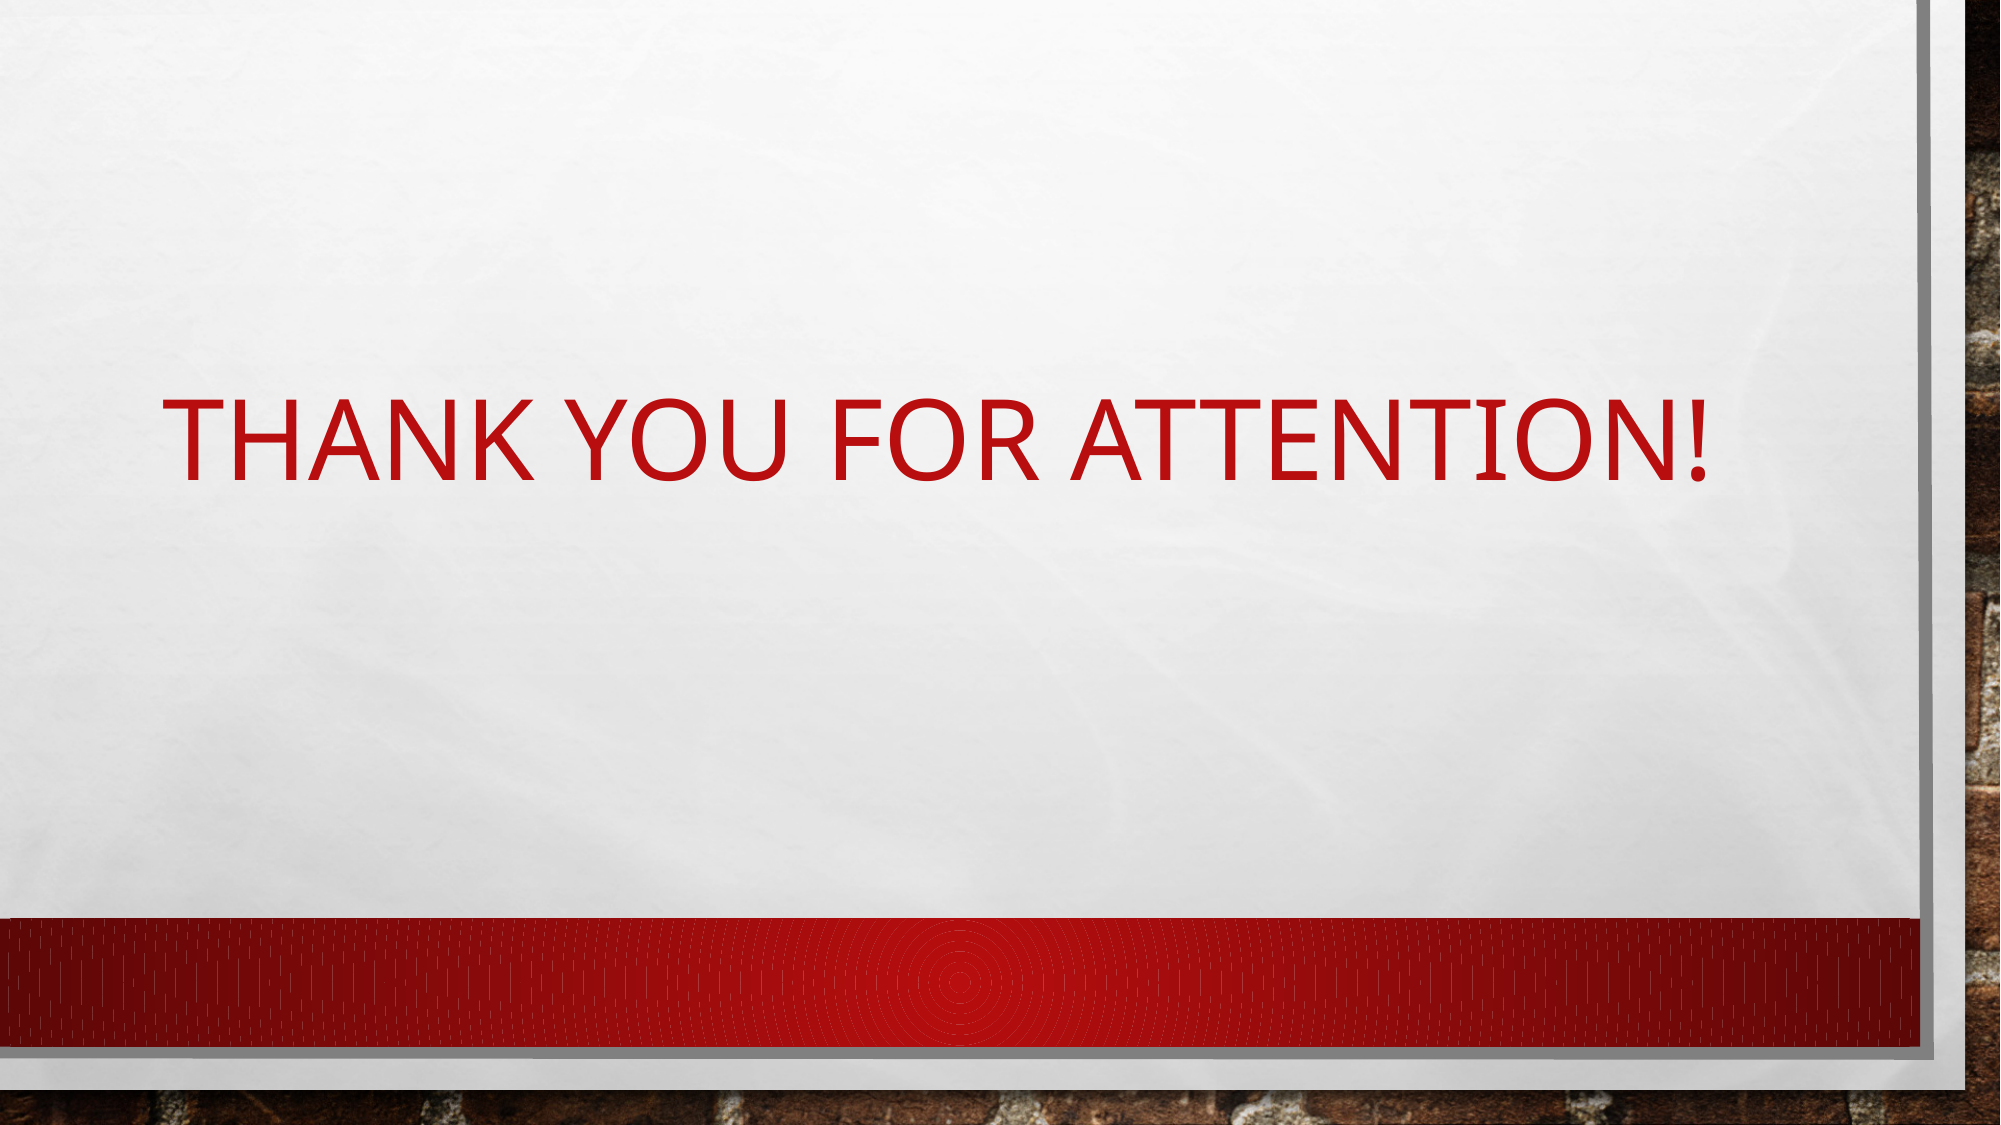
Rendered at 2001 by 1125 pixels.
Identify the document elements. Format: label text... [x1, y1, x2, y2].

picture [0, 0, 2000, 1125]
title Thank you for attention! [147, 349, 1853, 539]
